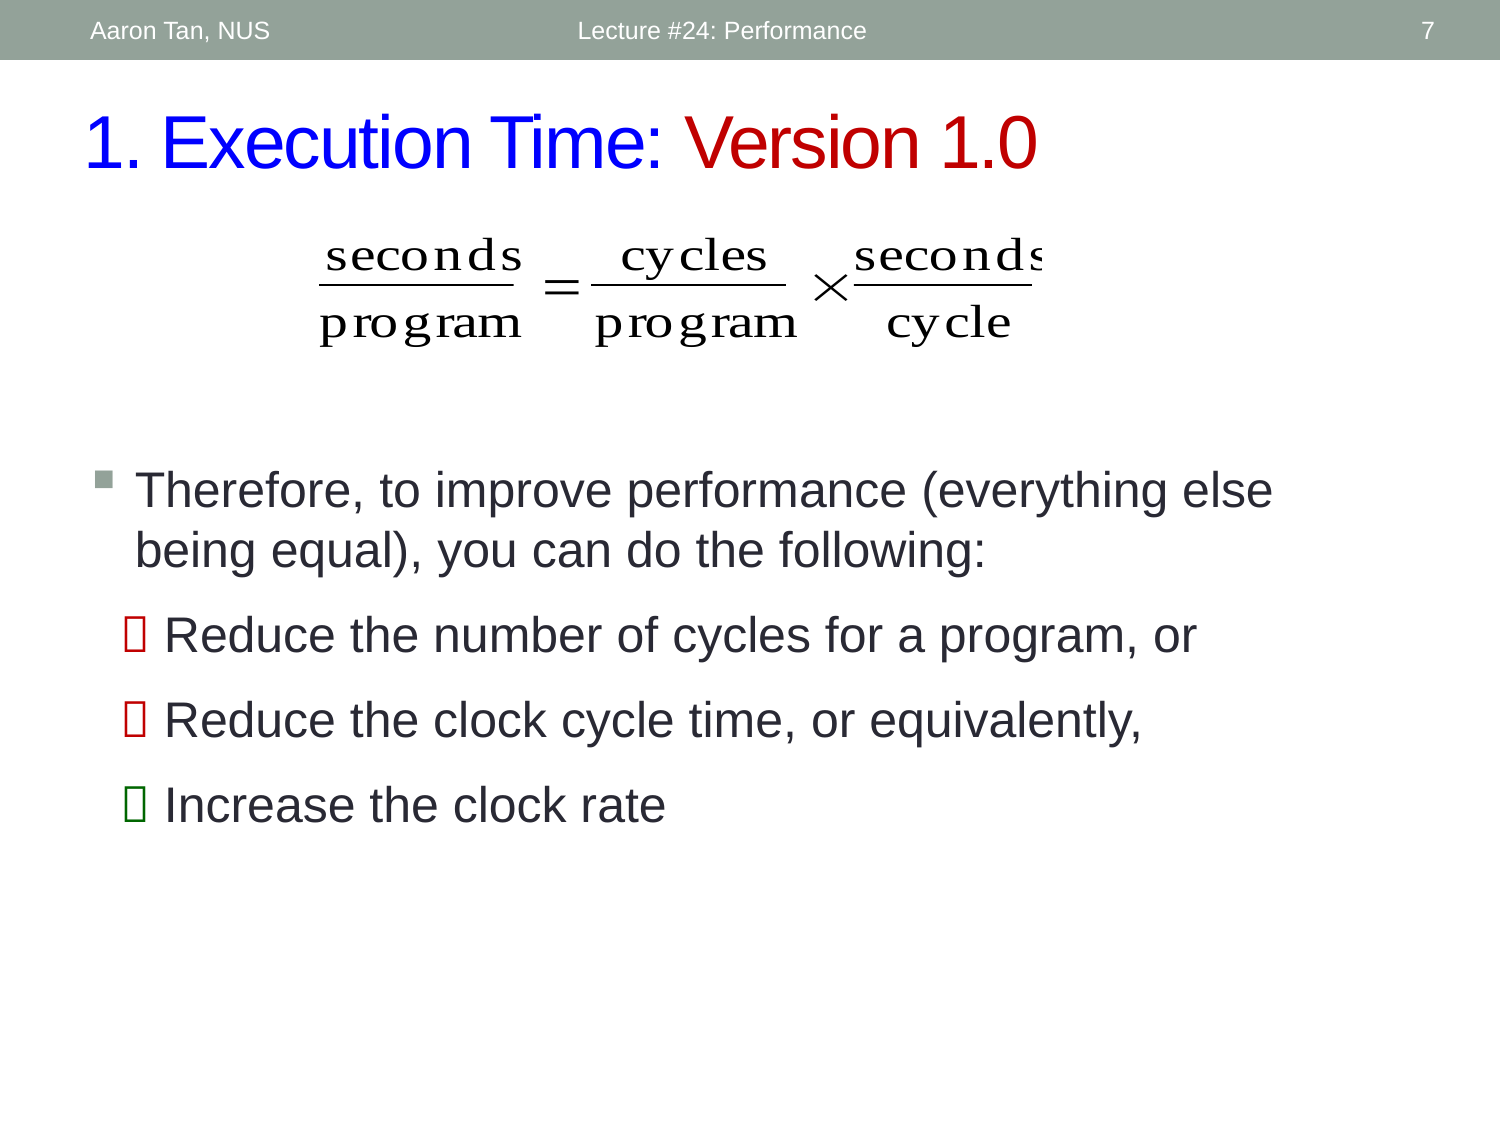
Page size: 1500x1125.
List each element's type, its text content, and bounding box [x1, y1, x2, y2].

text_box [312, 236, 1113, 433]
slide_number Aaron Tan, NUS [75, 3, 550, 57]
title 1. Execution Time: Version 1.0 [68, 86, 1450, 192]
slide_number 7 [1308, 3, 1450, 57]
footer Lecture #24: Performance [562, 3, 1238, 57]
text_box Therefore, to improve performance (everything else being equal), you can do the following:  Reduce the number of cycles for a program, or  Reduce the clock cycle time, or equivalently,  Increase the clock rate [74, 449, 1425, 900]
